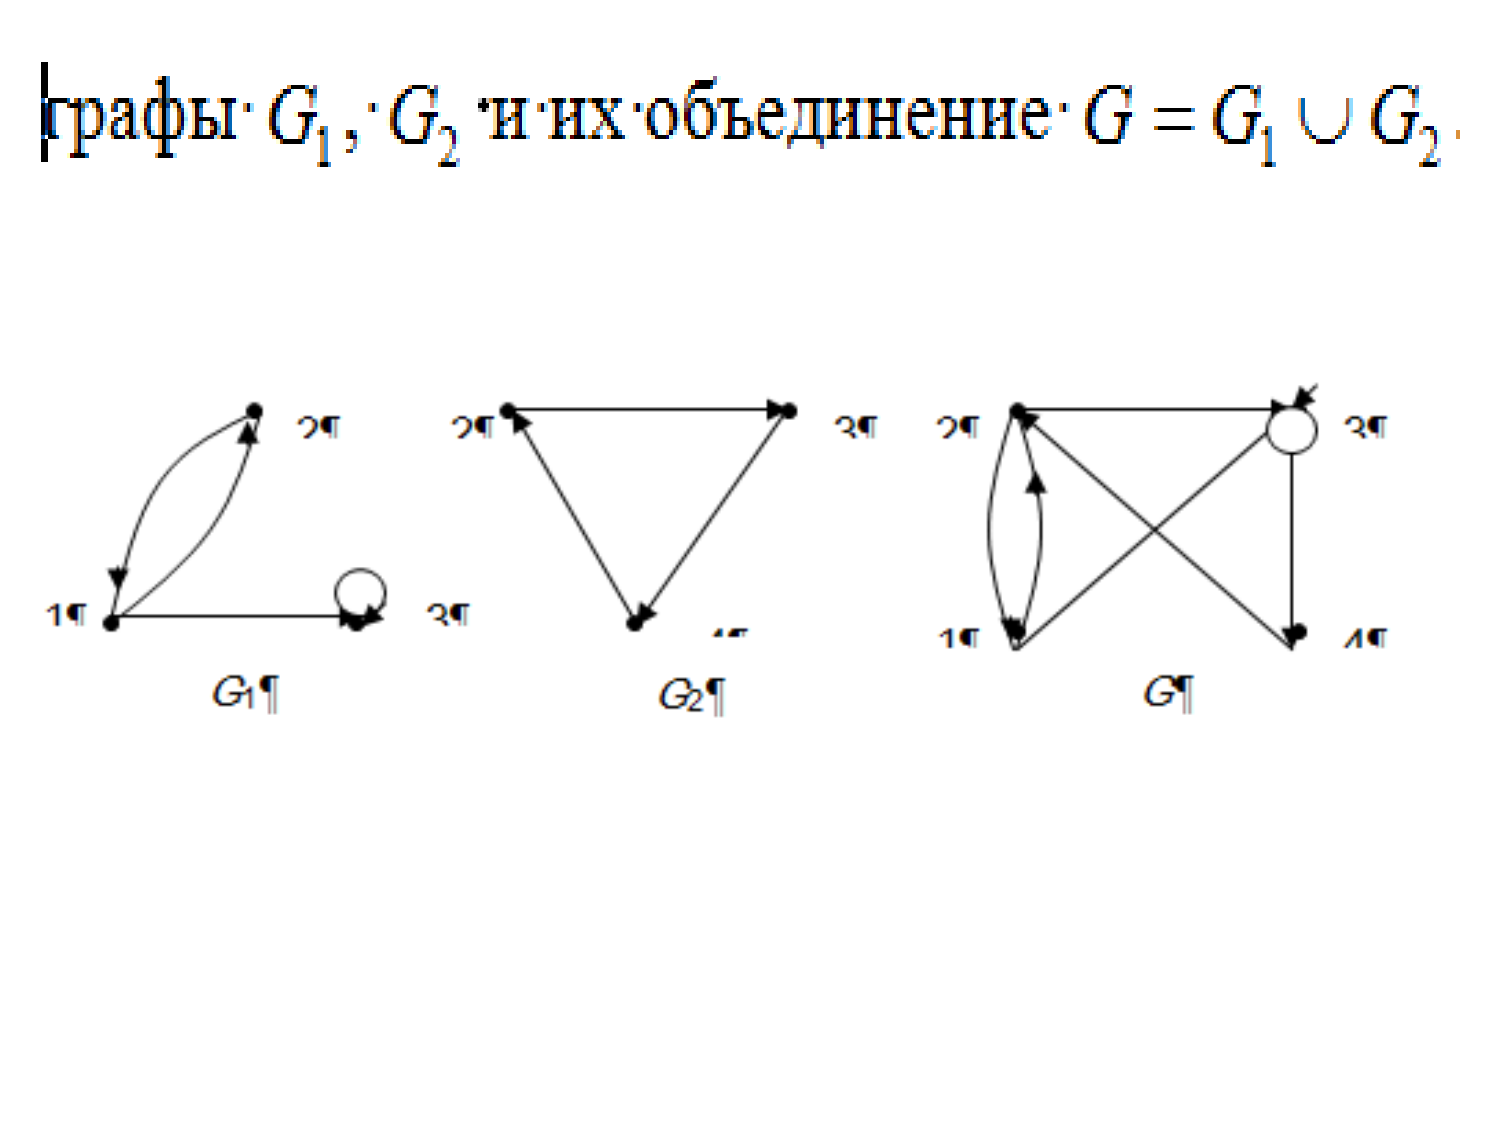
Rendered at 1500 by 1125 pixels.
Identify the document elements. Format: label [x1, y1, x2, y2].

list [43, 373, 1407, 738]
picture [23, 58, 1461, 191]
